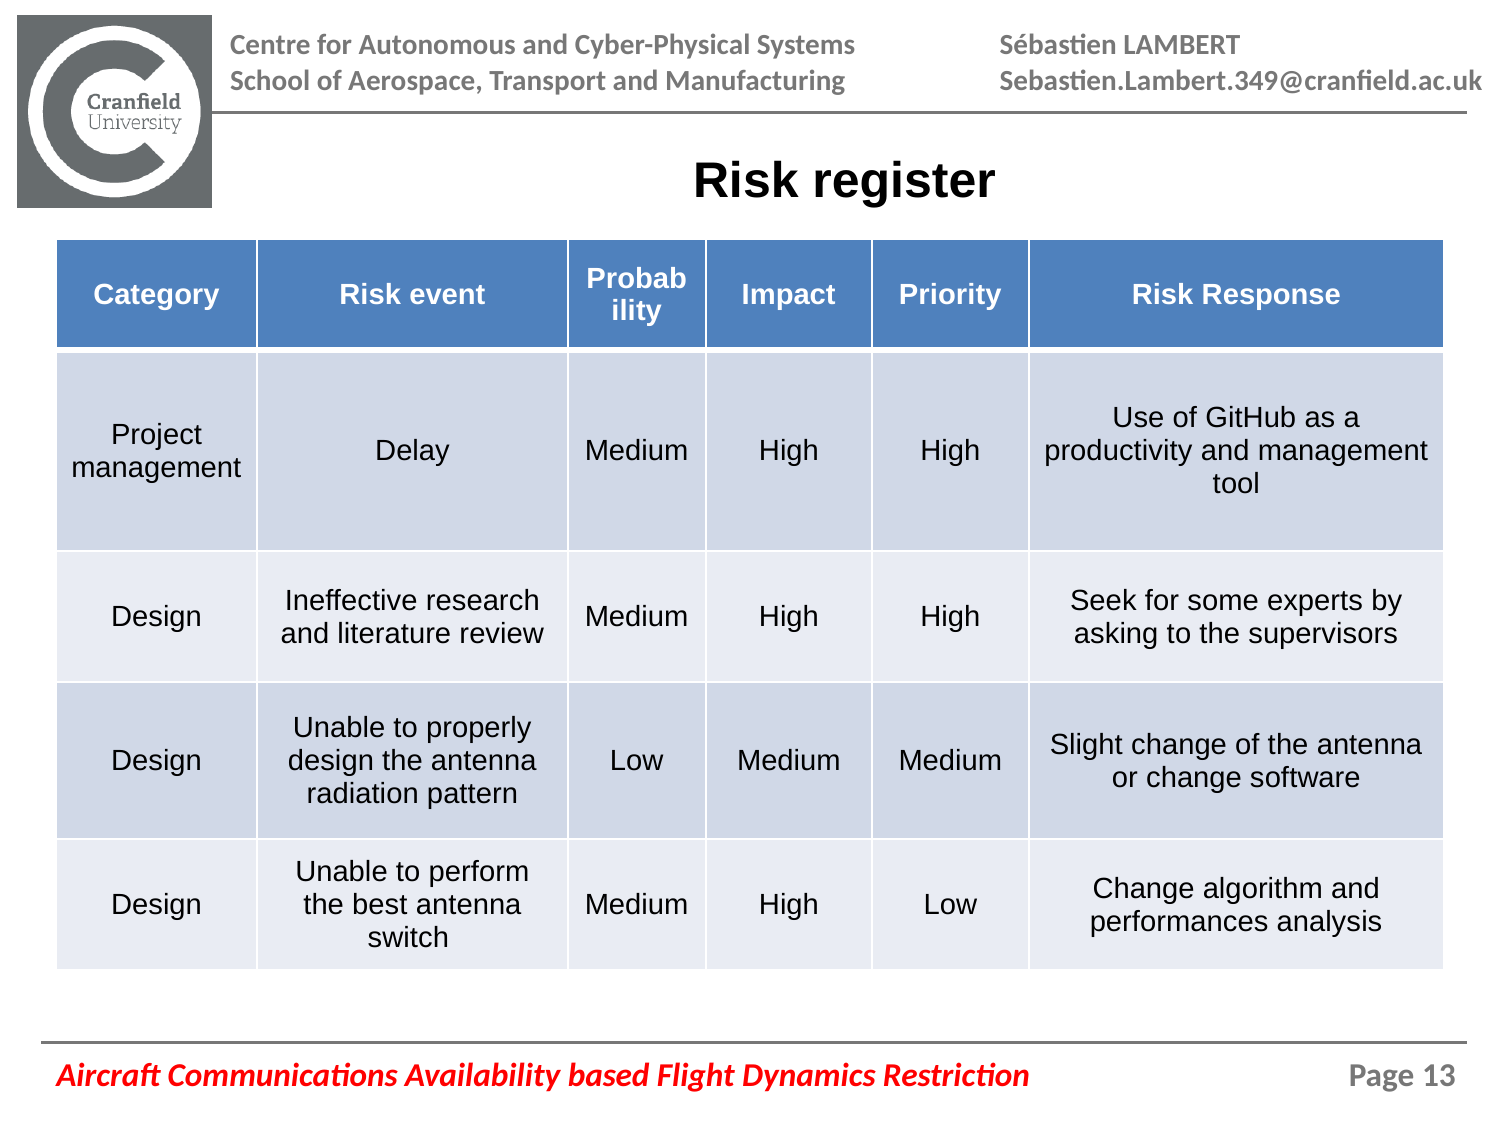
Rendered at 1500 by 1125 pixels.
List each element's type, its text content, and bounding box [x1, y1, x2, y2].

table_cell Seek for some experts by asking to the supervisors [1030, 552, 1443, 681]
table_cell Design [57, 840, 256, 969]
table_header Priority [873, 240, 1028, 347]
table_cell High [873, 353, 1028, 550]
table_header Risk Response [1030, 240, 1443, 347]
table_cell Project management [57, 353, 256, 550]
table_cell High [707, 840, 871, 969]
table_cell Change algorithm and performances analysis [1030, 840, 1443, 969]
table_cell Slight change of the antenna or change software [1030, 683, 1443, 838]
table_cell Design [57, 552, 256, 681]
table_cell High [873, 552, 1028, 681]
table_cell Design [57, 683, 256, 838]
table_cell Unable to perform the best antenna switch [258, 840, 567, 969]
table_header Probability [569, 240, 705, 347]
table_cell Use of GitHub as a productivity and management tool [1030, 353, 1443, 550]
table_cell Delay [258, 353, 567, 550]
table_cell Medium [569, 552, 705, 681]
picture [17, 15, 212, 208]
text_box Risk register [225, 140, 1464, 215]
table_header Category [57, 240, 256, 347]
table_cell High [707, 353, 871, 550]
table_cell Medium [707, 683, 871, 838]
table_cell Low [569, 683, 705, 838]
table_header Risk event [258, 240, 567, 347]
table_cell Medium [569, 840, 705, 969]
table_cell Low [873, 840, 1028, 969]
table_cell Ineffective research and literature review [258, 552, 567, 681]
table_cell Medium [873, 683, 1028, 838]
table_cell High [707, 552, 871, 681]
table_header Impact [707, 240, 871, 347]
table_cell Medium [569, 353, 705, 550]
table_cell Unable to properly design the antenna radiation pattern [258, 683, 567, 838]
